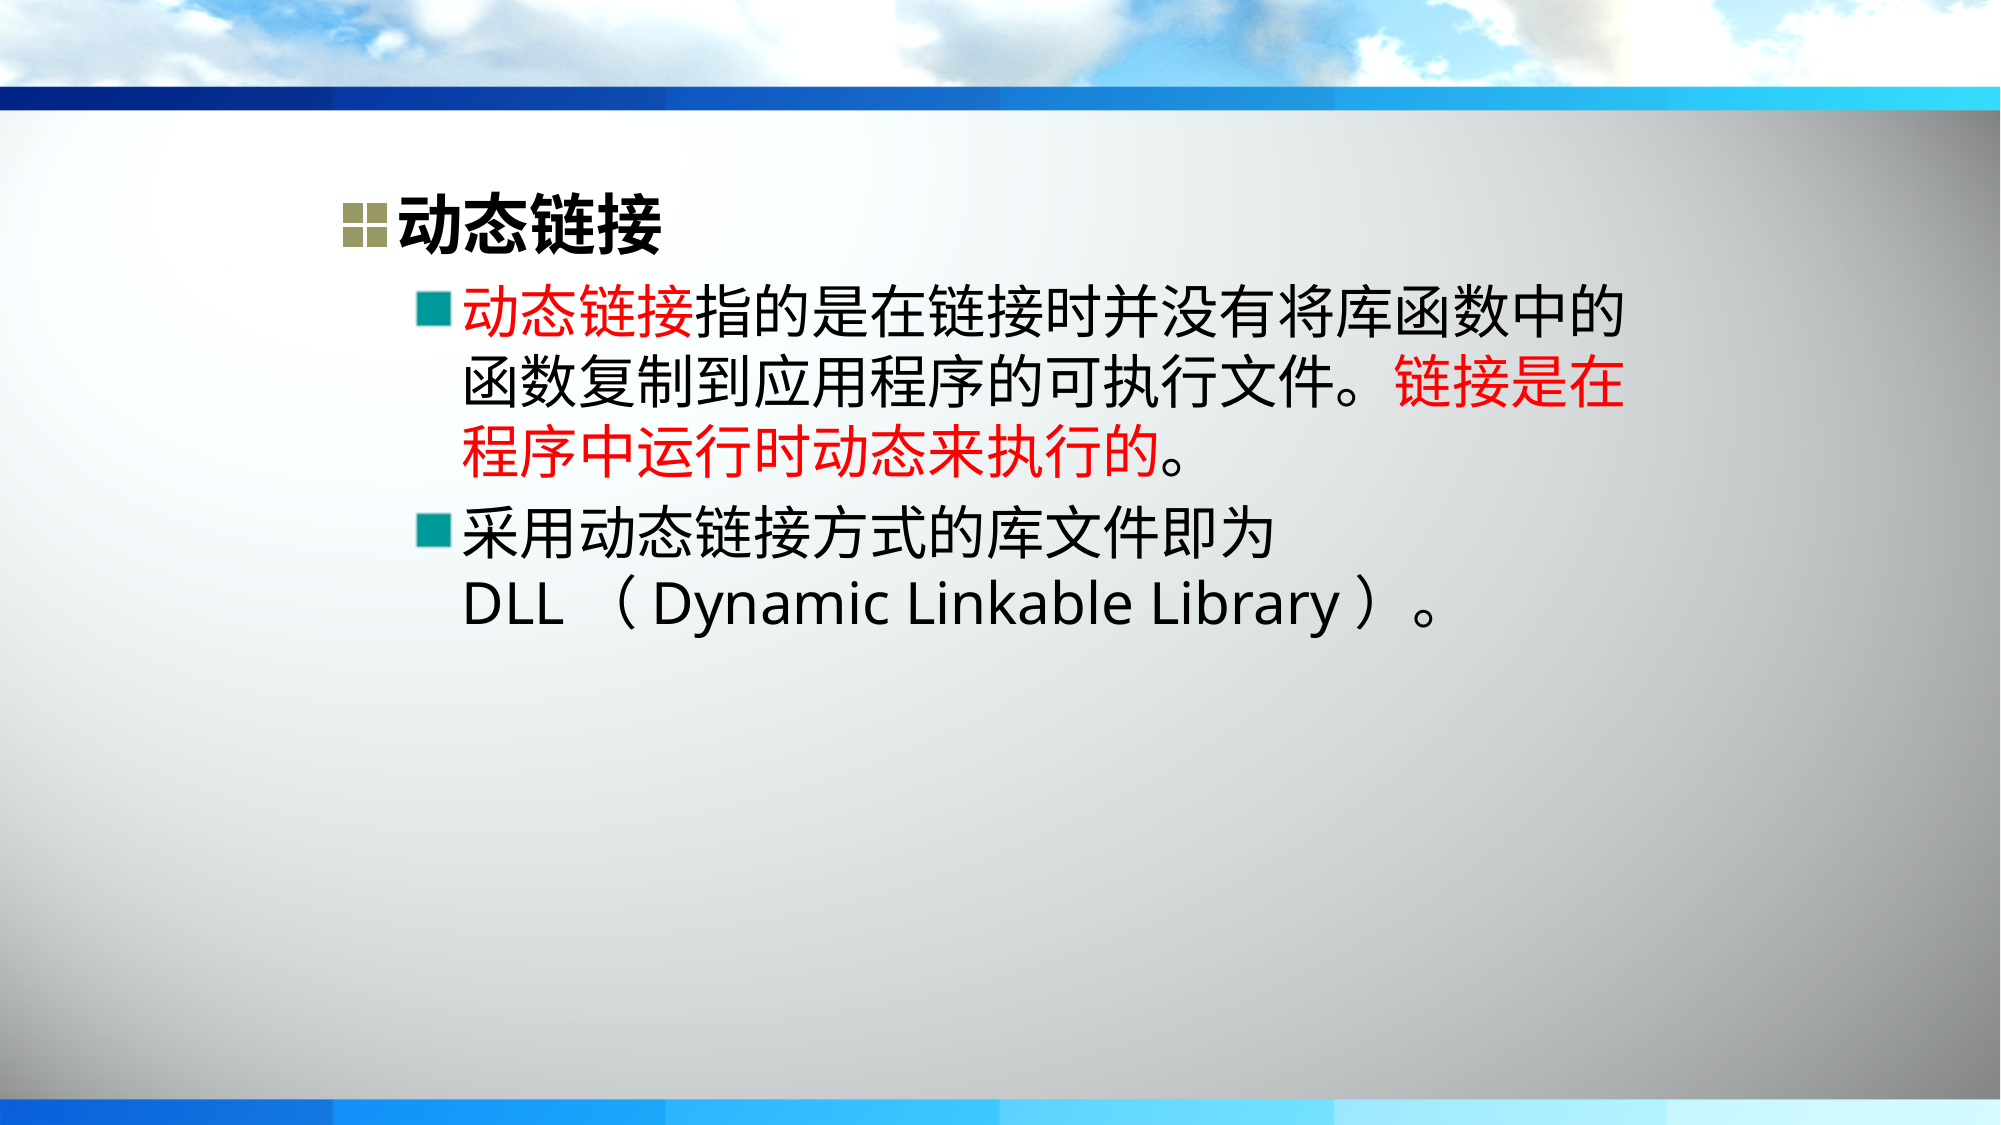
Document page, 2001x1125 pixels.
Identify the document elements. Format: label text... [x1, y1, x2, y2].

picture [0, 0, 2001, 1125]
list 动态链接 动态链接指的是在链接时并没有将库函数中的函数复制到应用程序的可执行文件。链接是在程序中运行时动态来执行的。 采用动态链接方式的库文件即为DLL（Dynamic Linkable Library）。 [324, 175, 1668, 1055]
